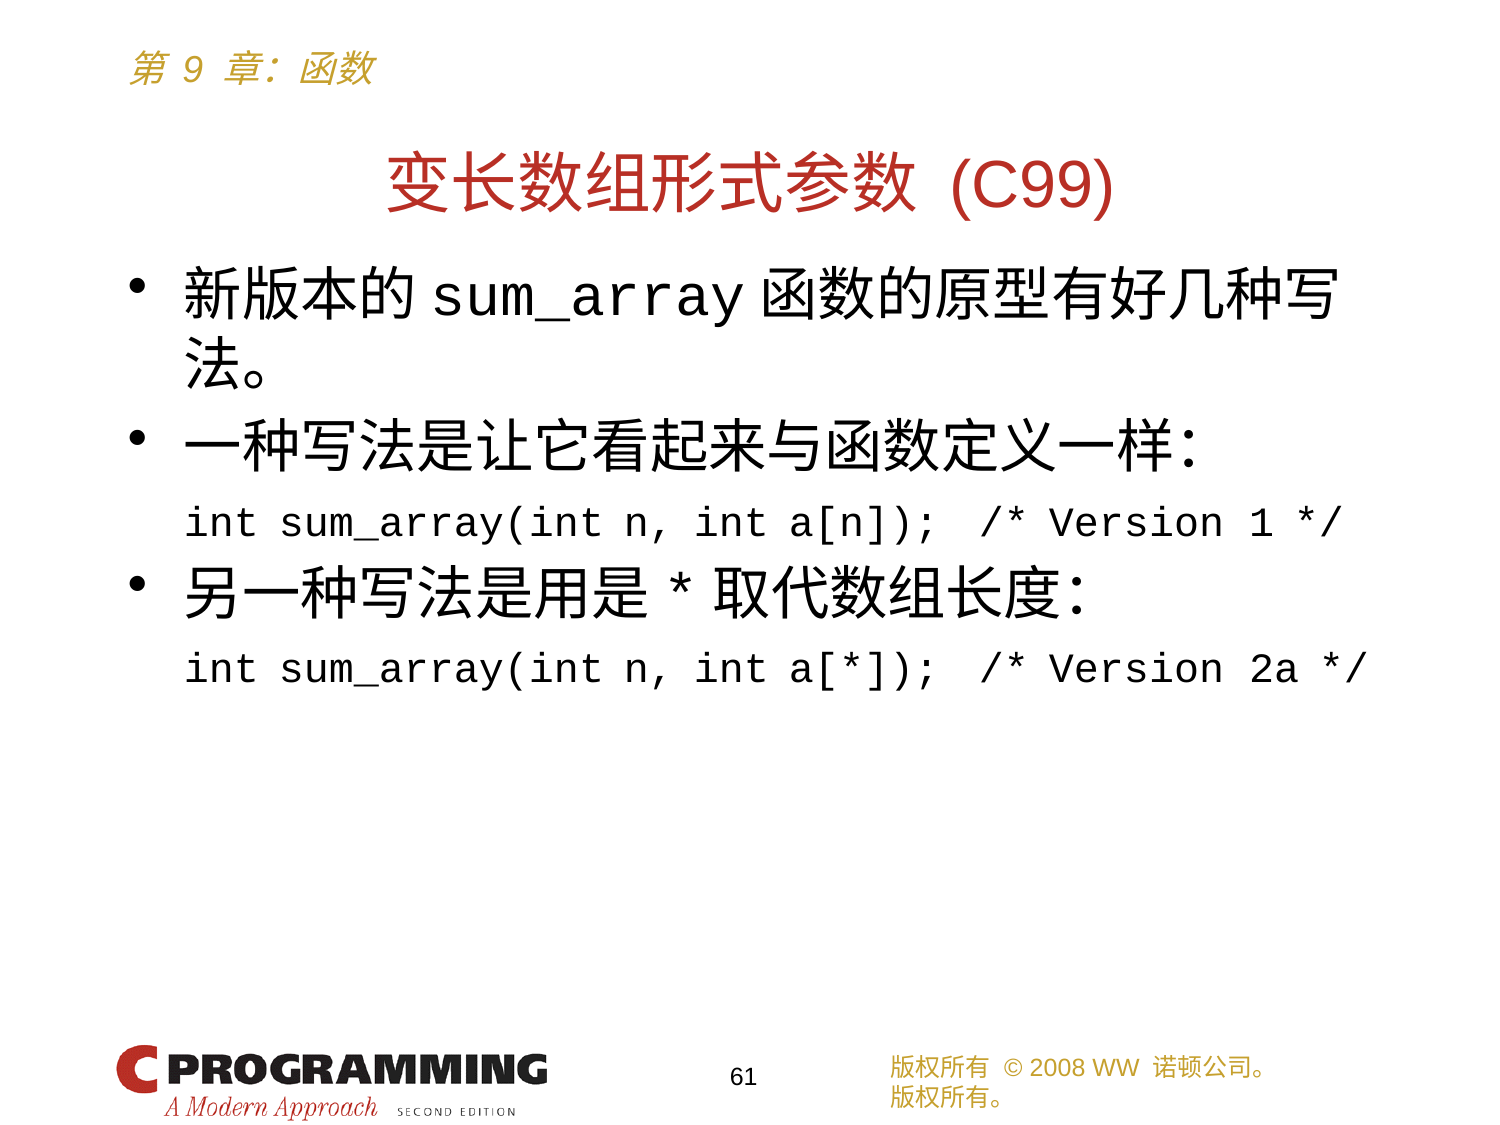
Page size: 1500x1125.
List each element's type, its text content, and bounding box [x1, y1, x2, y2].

slide_number 61 [687, 1049, 801, 1101]
list 新版本的sum_array函数的原型有好几种写法。 一种写法是让它看起来与函数定义一样： int sum_array(int n, int a[n]); /* Version 1 */ 另一种写法是用是*取代数组长度： int sum_array(int n, int a[*]); /* Version 2a */ [112, 249, 1413, 1038]
title 变长数组形式参数 (C99) [112, 125, 1388, 238]
footer 版权所有 © 2008 WW 诺顿公司。 版权所有。 [874, 1043, 1388, 1119]
picture [112, 1041, 550, 1123]
